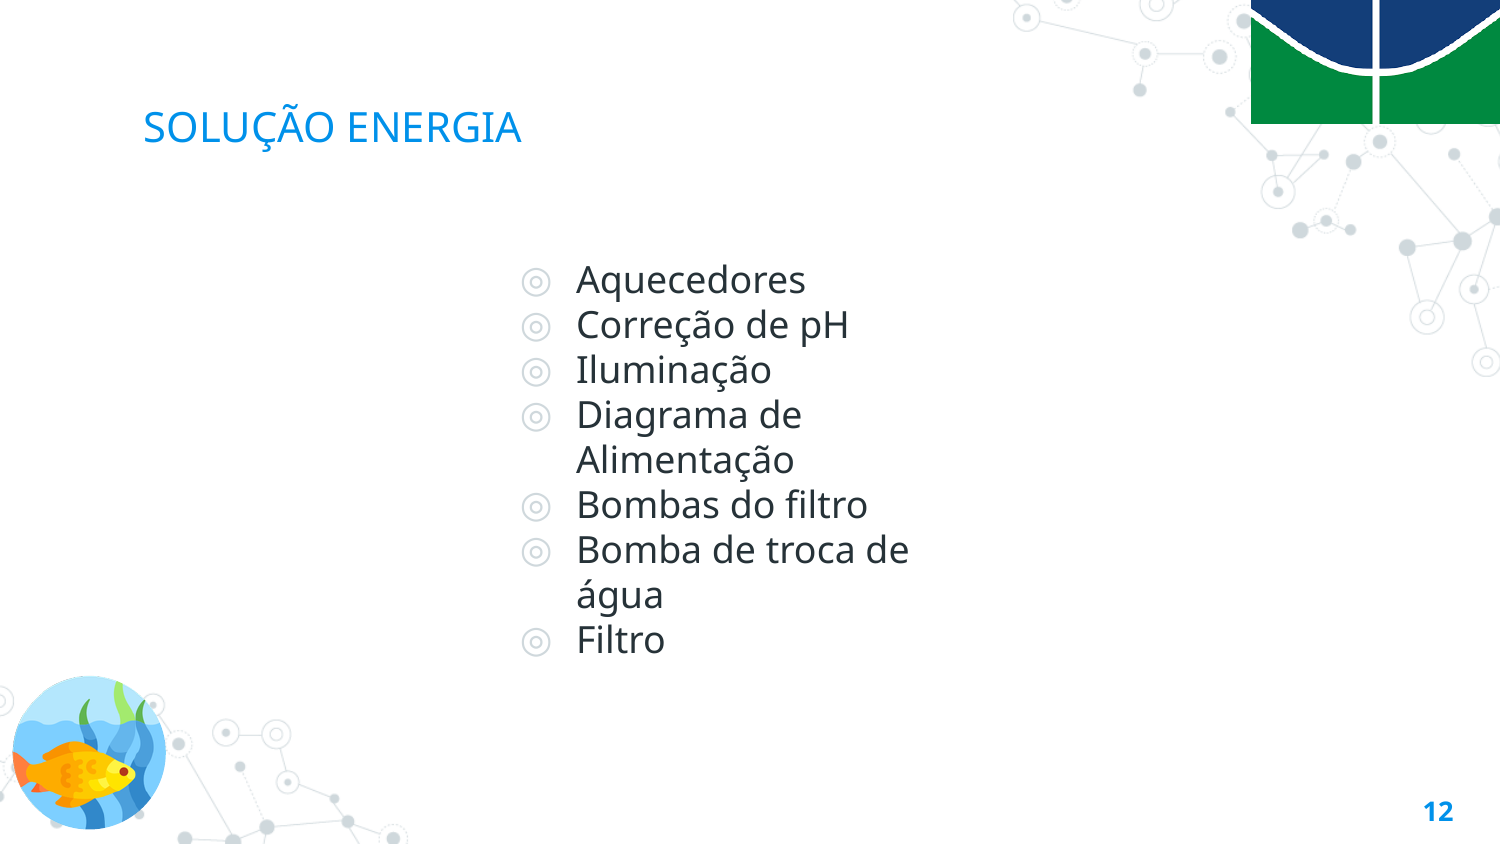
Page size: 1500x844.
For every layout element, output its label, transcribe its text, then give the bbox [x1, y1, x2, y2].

title SOLUÇÃO ENERGIA [128, 50, 1372, 166]
picture [0, 0, 1500, 844]
slide_number ‹#› [1378, 779, 1469, 844]
list Aquecedores Correção de pH Iluminação Diagrama de Alimentação Bombas do filtro Bomba de troca de água Filtro [486, 240, 1014, 603]
